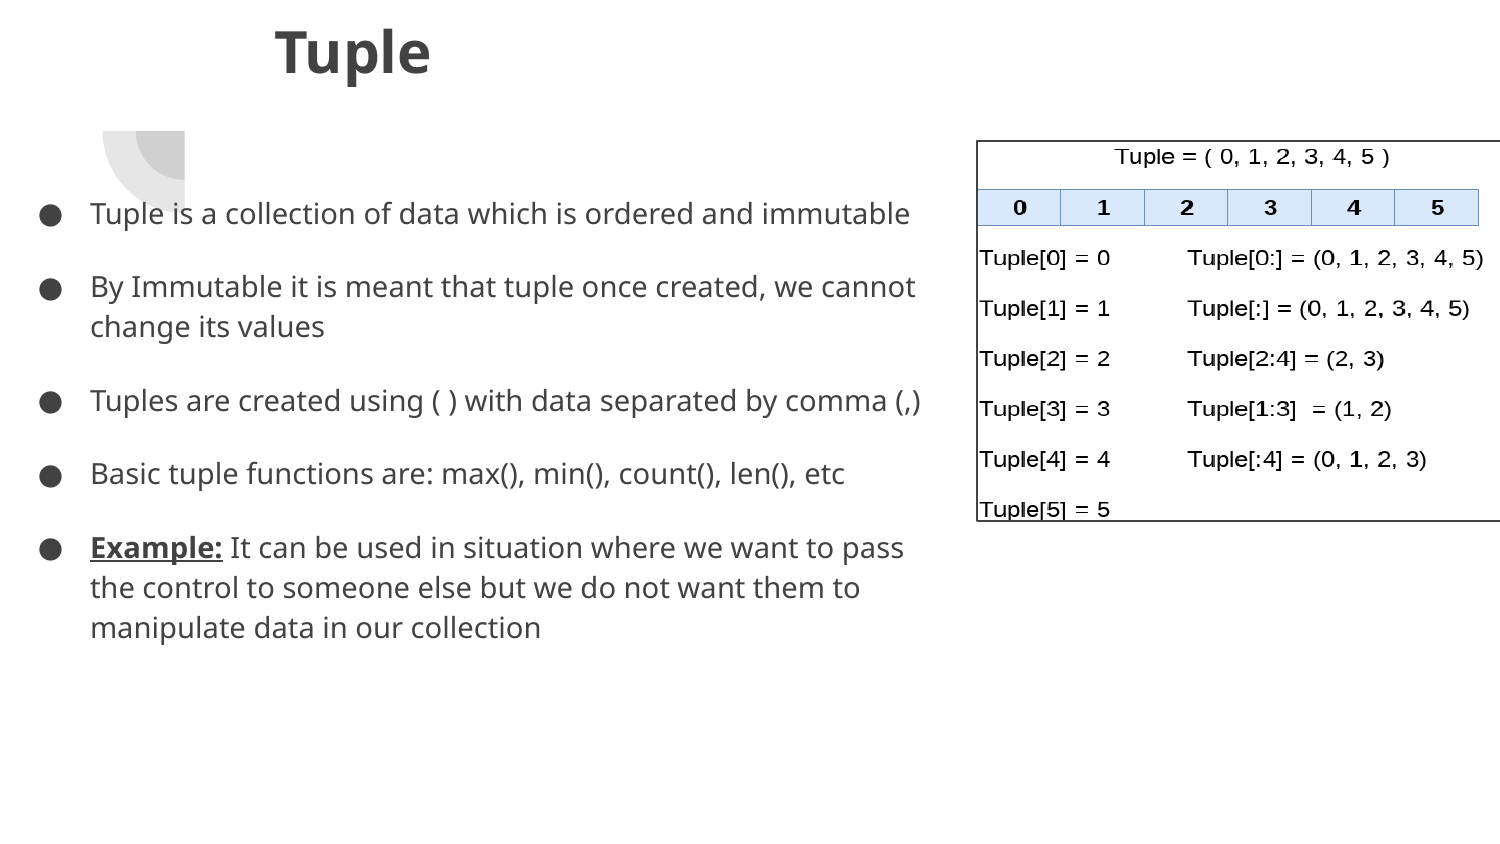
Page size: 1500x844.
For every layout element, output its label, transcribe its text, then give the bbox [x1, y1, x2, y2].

picture [977, 141, 1500, 521]
list Tuple is a collection of data which is ordered and immutable By Immutable it is meant that tuple once created, we cannot change its values Tuples are created using ( ) with data separated by comma (,) Basic tuple functions are: max(), min(), count(), len(), etc Example: It can be used in situation where we want to pass the control to someone else but we do not want them to manipulate data in our collection [0, 174, 950, 844]
title Tuple [0, 0, 1398, 94]
